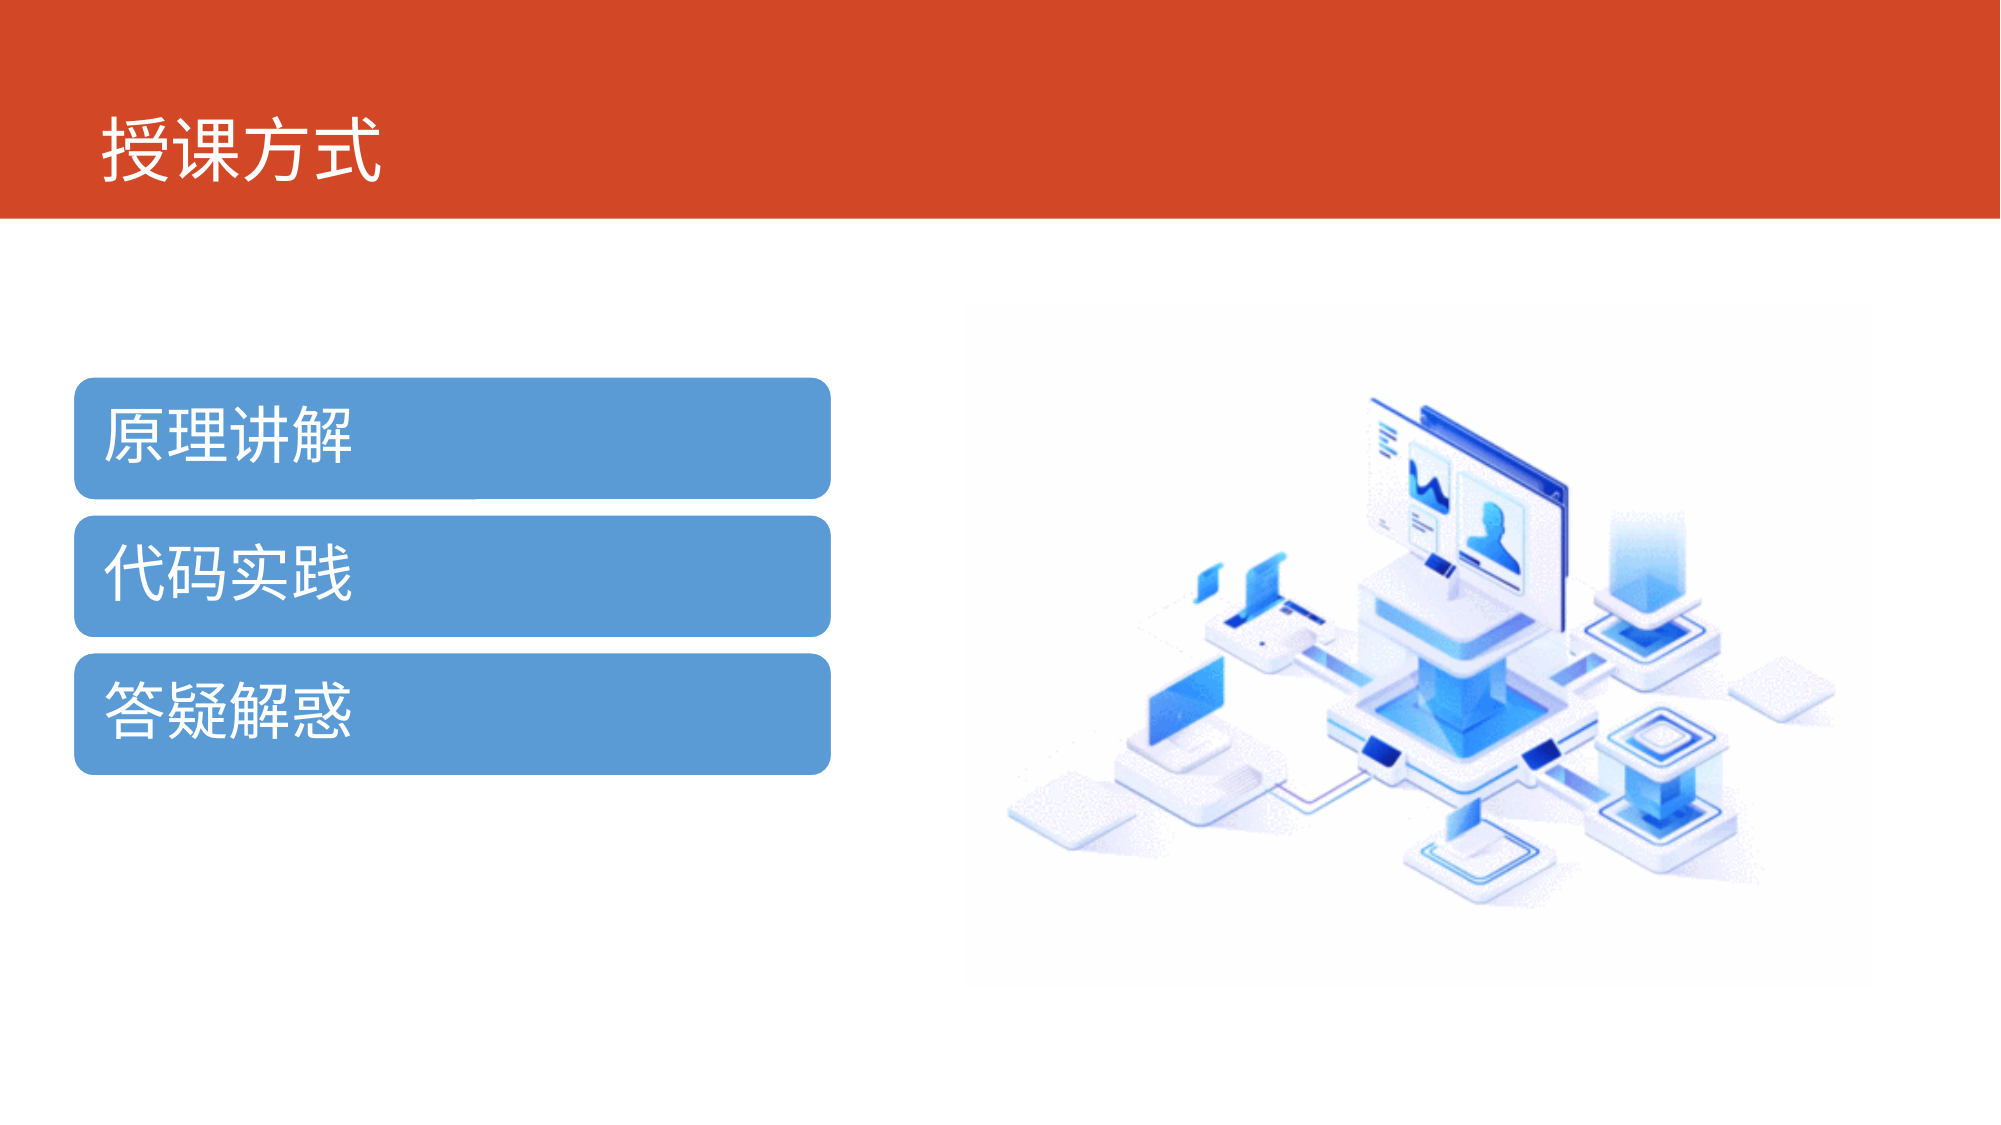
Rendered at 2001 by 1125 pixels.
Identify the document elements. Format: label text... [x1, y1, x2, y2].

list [73, 373, 832, 780]
title 授课方式 [85, 0, 1849, 199]
picture [964, 306, 1872, 987]
